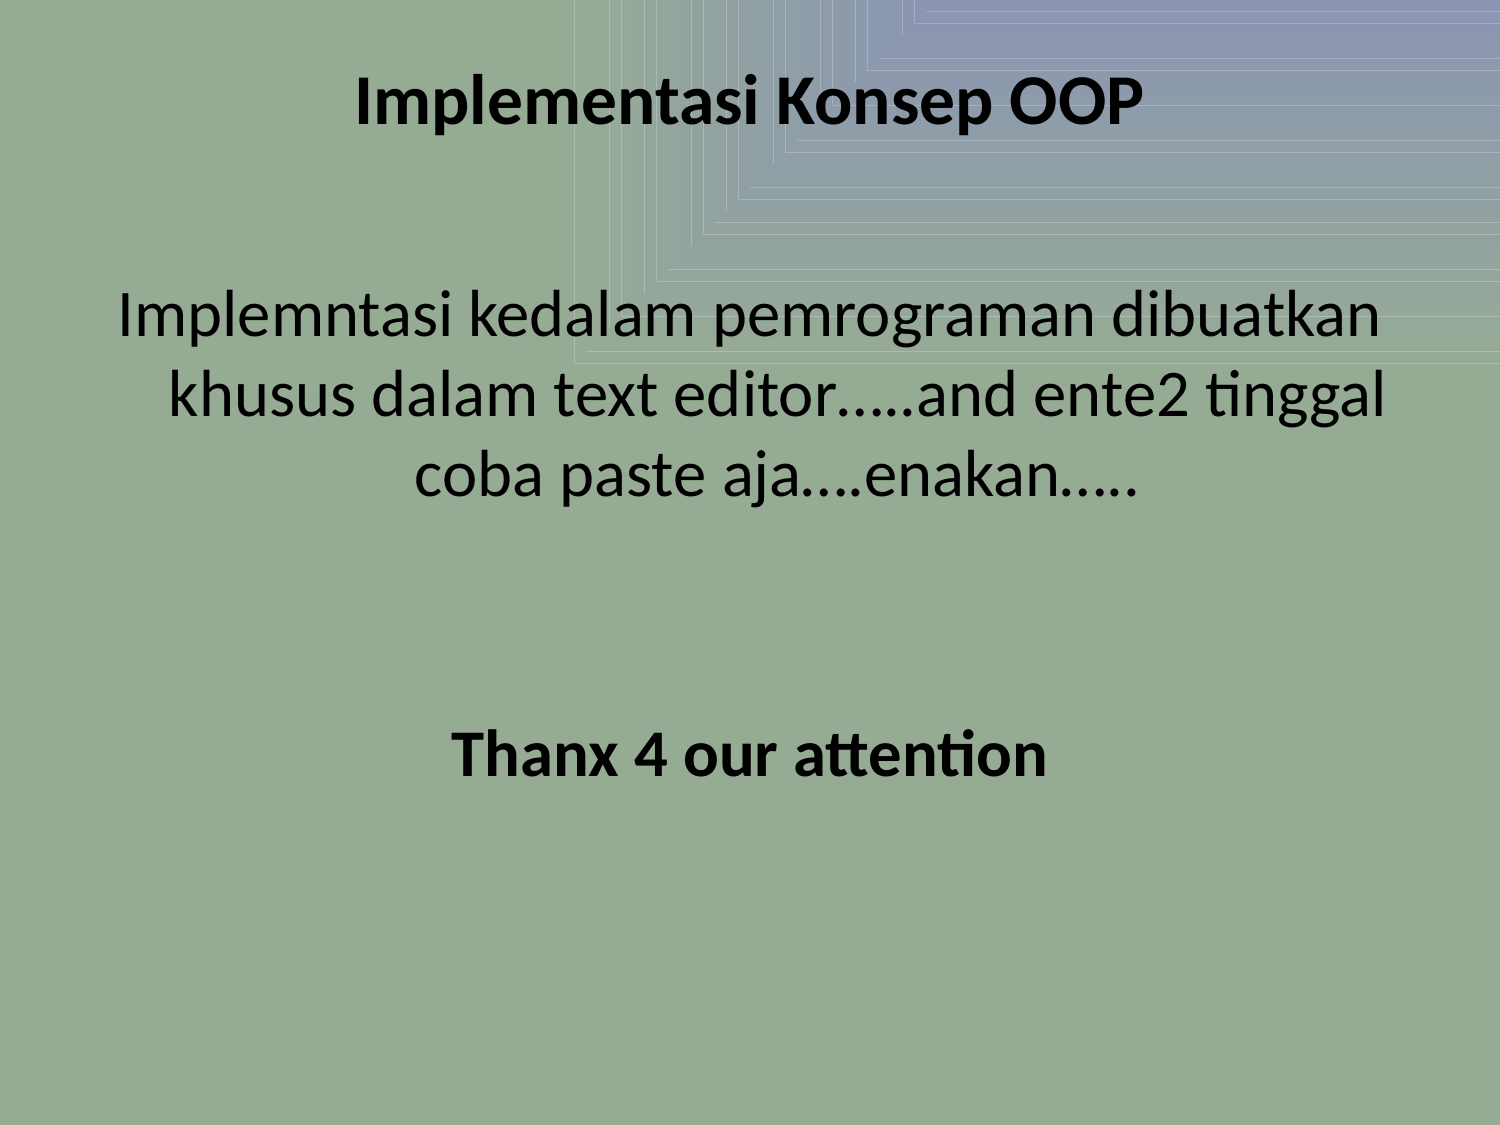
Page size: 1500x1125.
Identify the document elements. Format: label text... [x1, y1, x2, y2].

list Implemntasi kedalam pemrograman dibuatkan khusus dalam text editor…..and ente2 tinggal coba paste aja….enakan….. Thanx 4 our attention [75, 262, 1425, 1005]
title Implementasi Konsep OOP [75, 45, 1425, 233]
